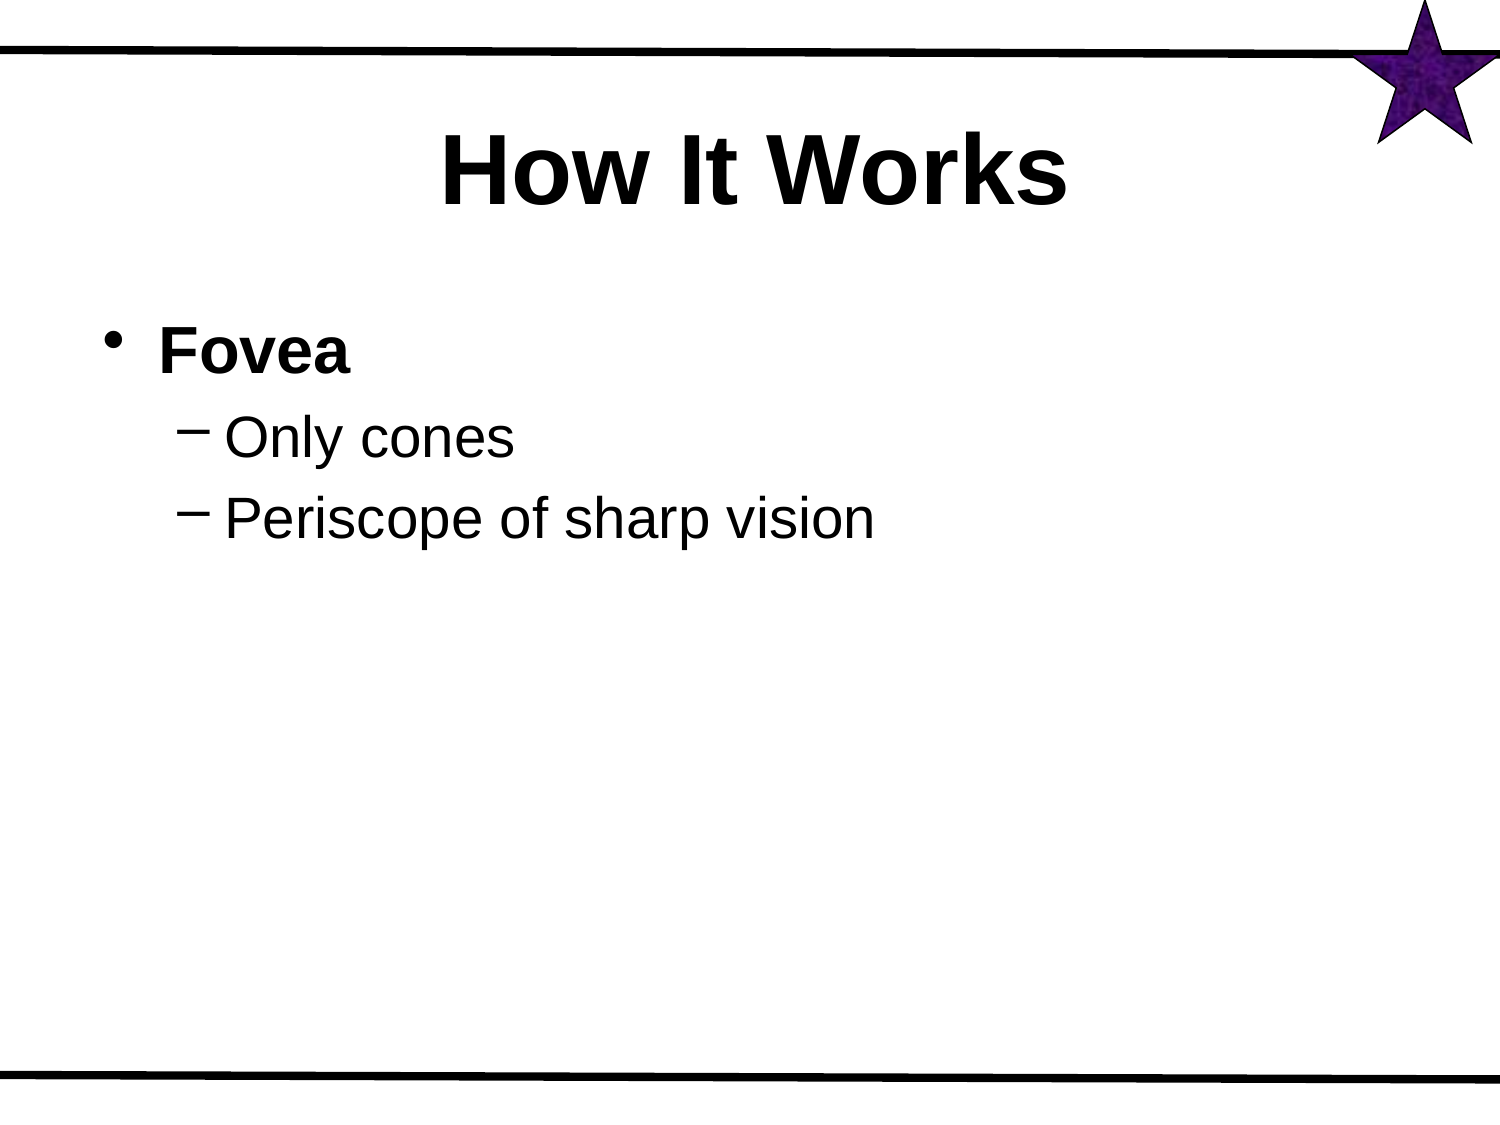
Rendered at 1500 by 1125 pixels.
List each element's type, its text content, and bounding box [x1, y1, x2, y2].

title How It Works [10, 0, 1500, 330]
text_box Fovea Only cones Periscope of sharp vision [87, 299, 1500, 1025]
